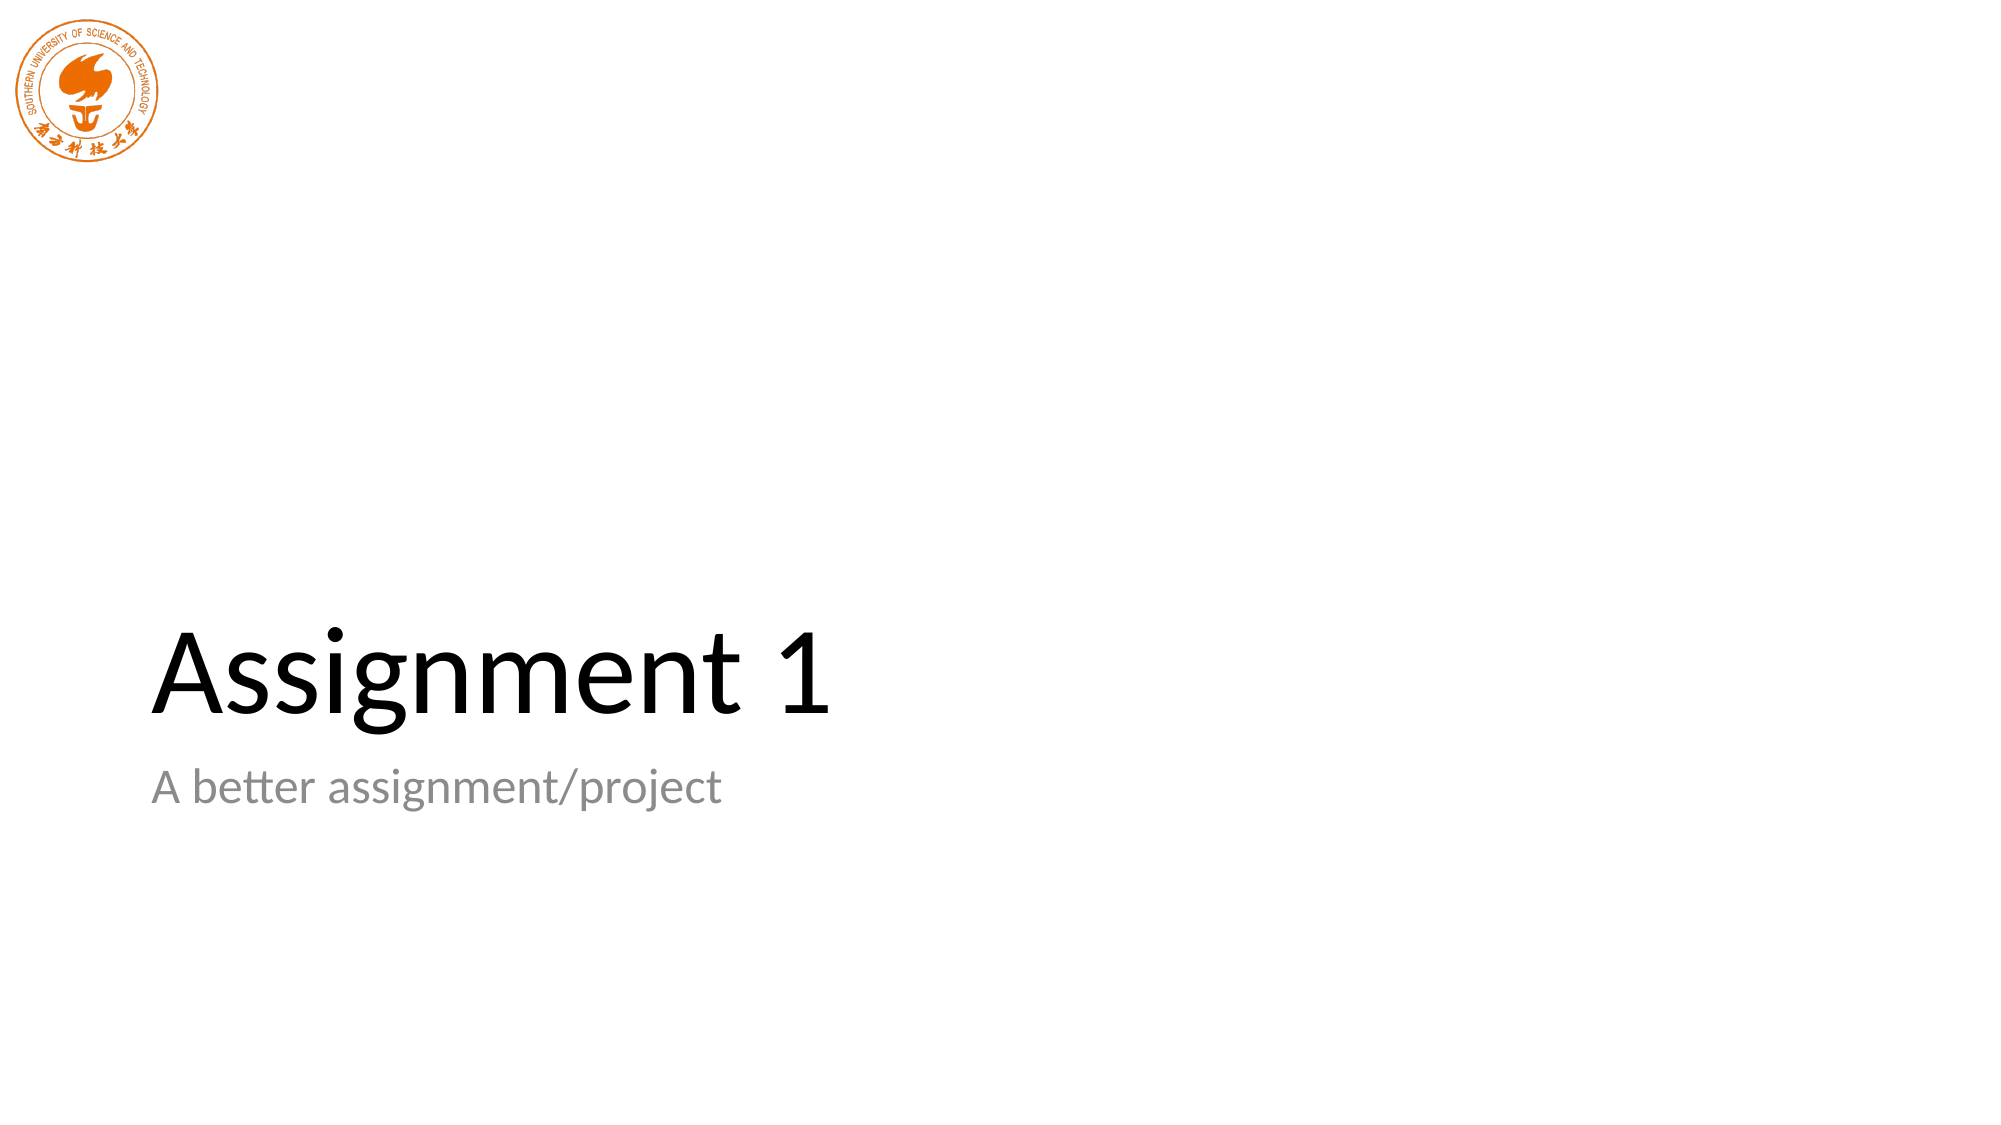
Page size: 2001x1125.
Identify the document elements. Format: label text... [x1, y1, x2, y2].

title Assignment 1 [136, 280, 1862, 749]
list A better assignment/project [136, 752, 1862, 999]
picture [10, 0, 170, 166]
